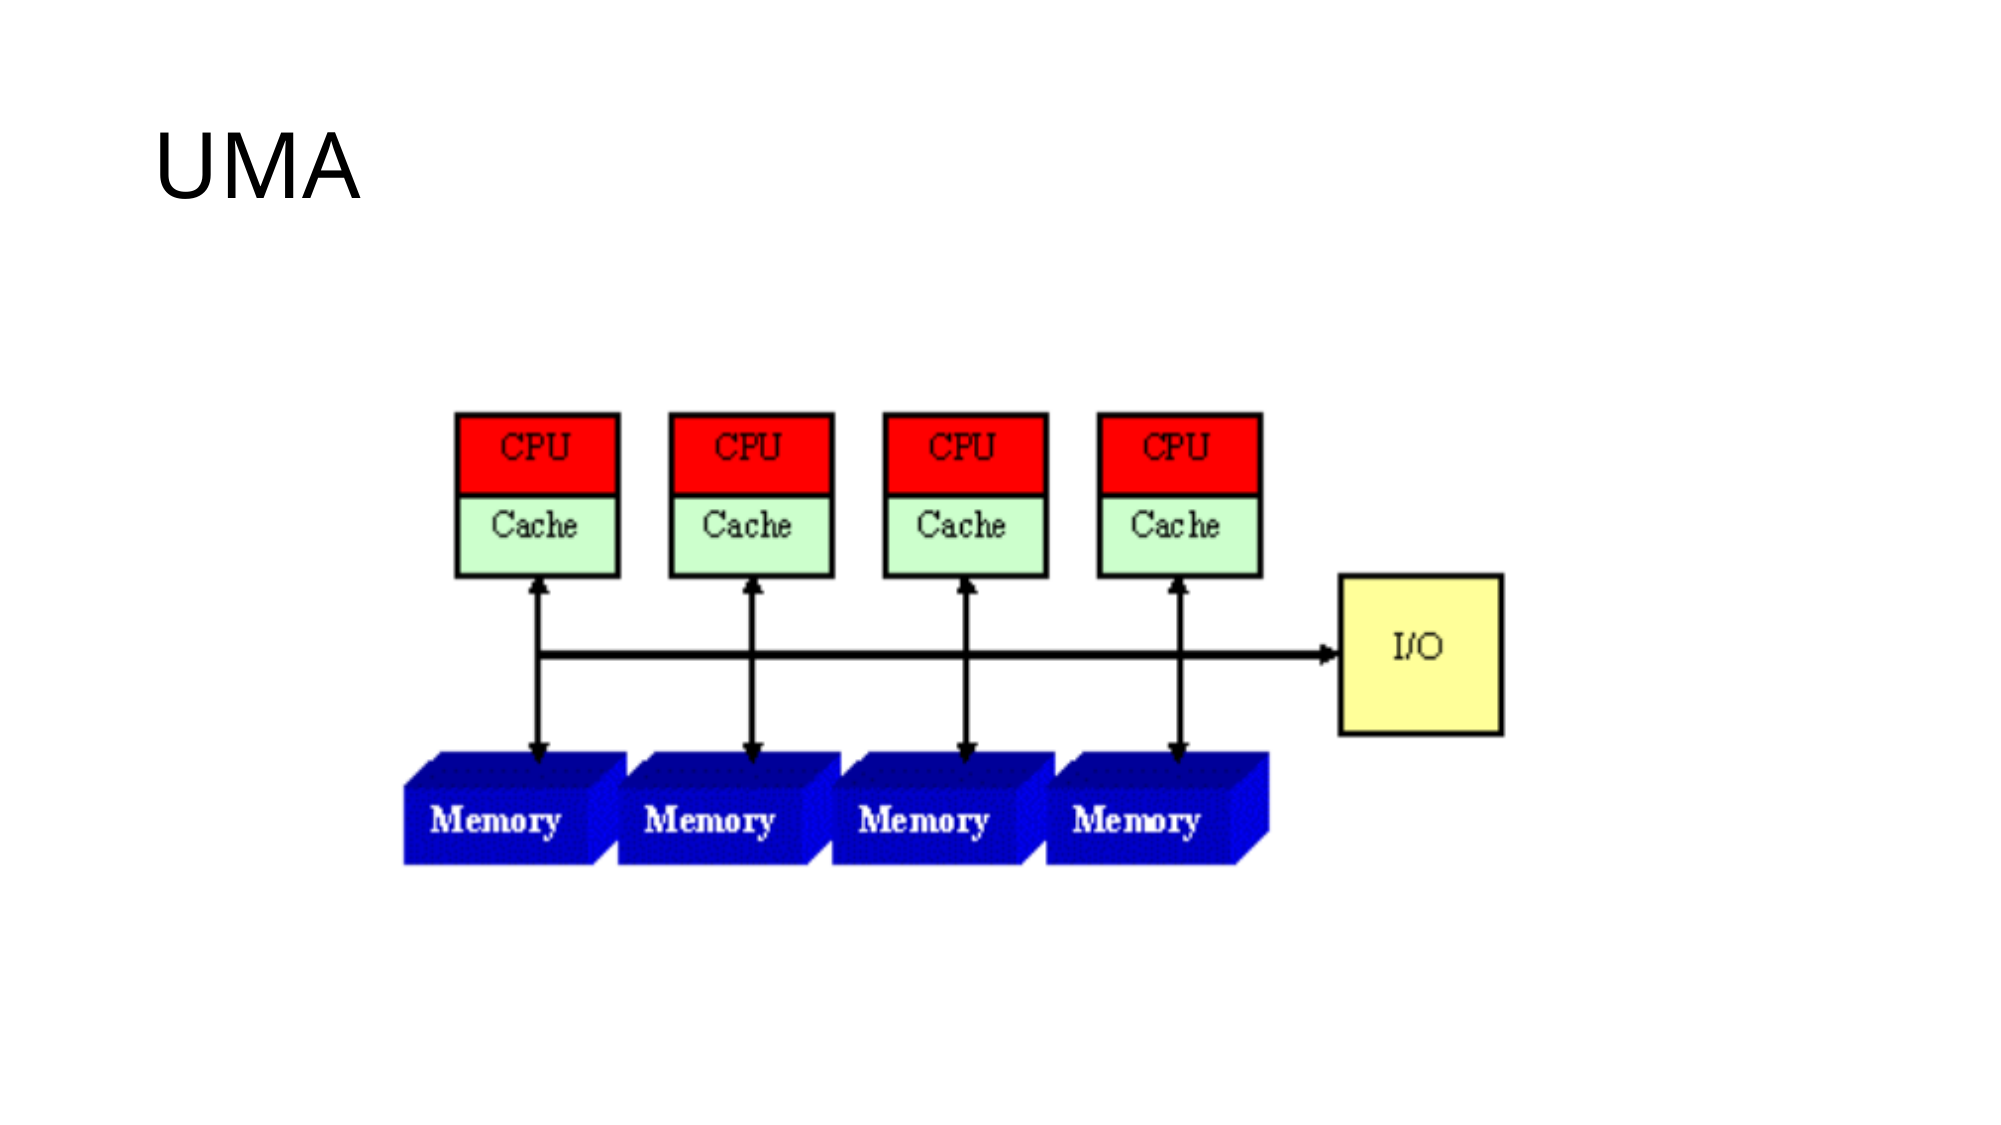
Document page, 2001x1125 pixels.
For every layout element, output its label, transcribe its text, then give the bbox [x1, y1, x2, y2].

title UMA [137, 59, 1863, 278]
picture [329, 371, 1605, 913]
